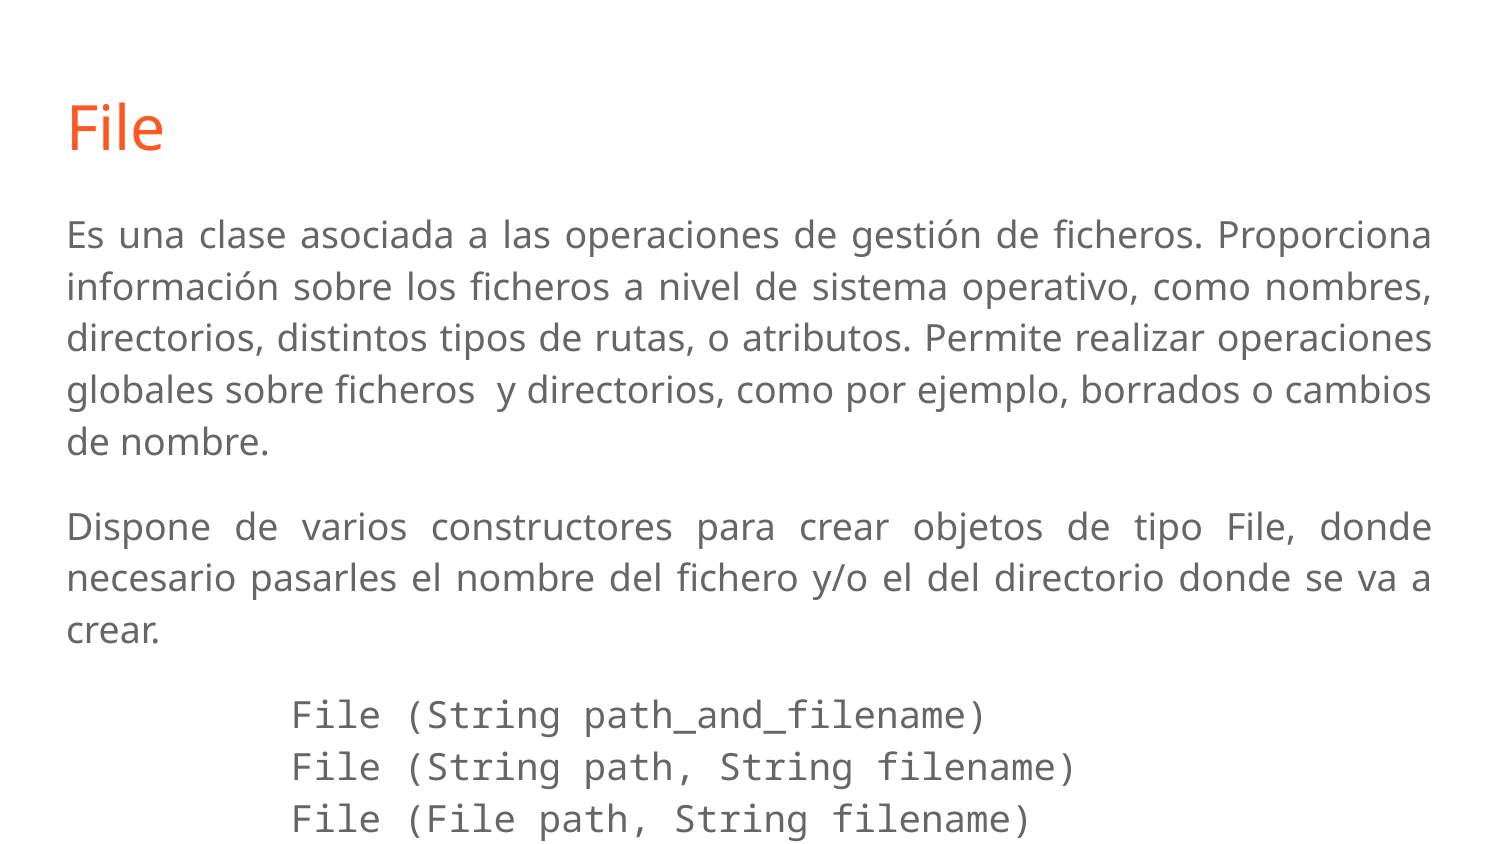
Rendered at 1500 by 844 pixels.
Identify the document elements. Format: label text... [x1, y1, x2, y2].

list Es una clase asociada a las operaciones de gestión de ficheros. Proporciona información sobre los ficheros a nivel de sistema operativo, como nombres, directorios, distintos tipos de rutas, o atributos. Permite realizar operaciones globales sobre ficheros y directorios, como por ejemplo, borrados o cambios de nombre. Dispone de varios constructores para crear objetos de tipo File, donde necesario pasarles el nombre del fichero y/o el del directorio donde se va a crear. File (String path_and_filename) File (String path, String filename) File (File path, String filename) [51, 189, 1449, 750]
title File [51, 72, 1449, 167]
